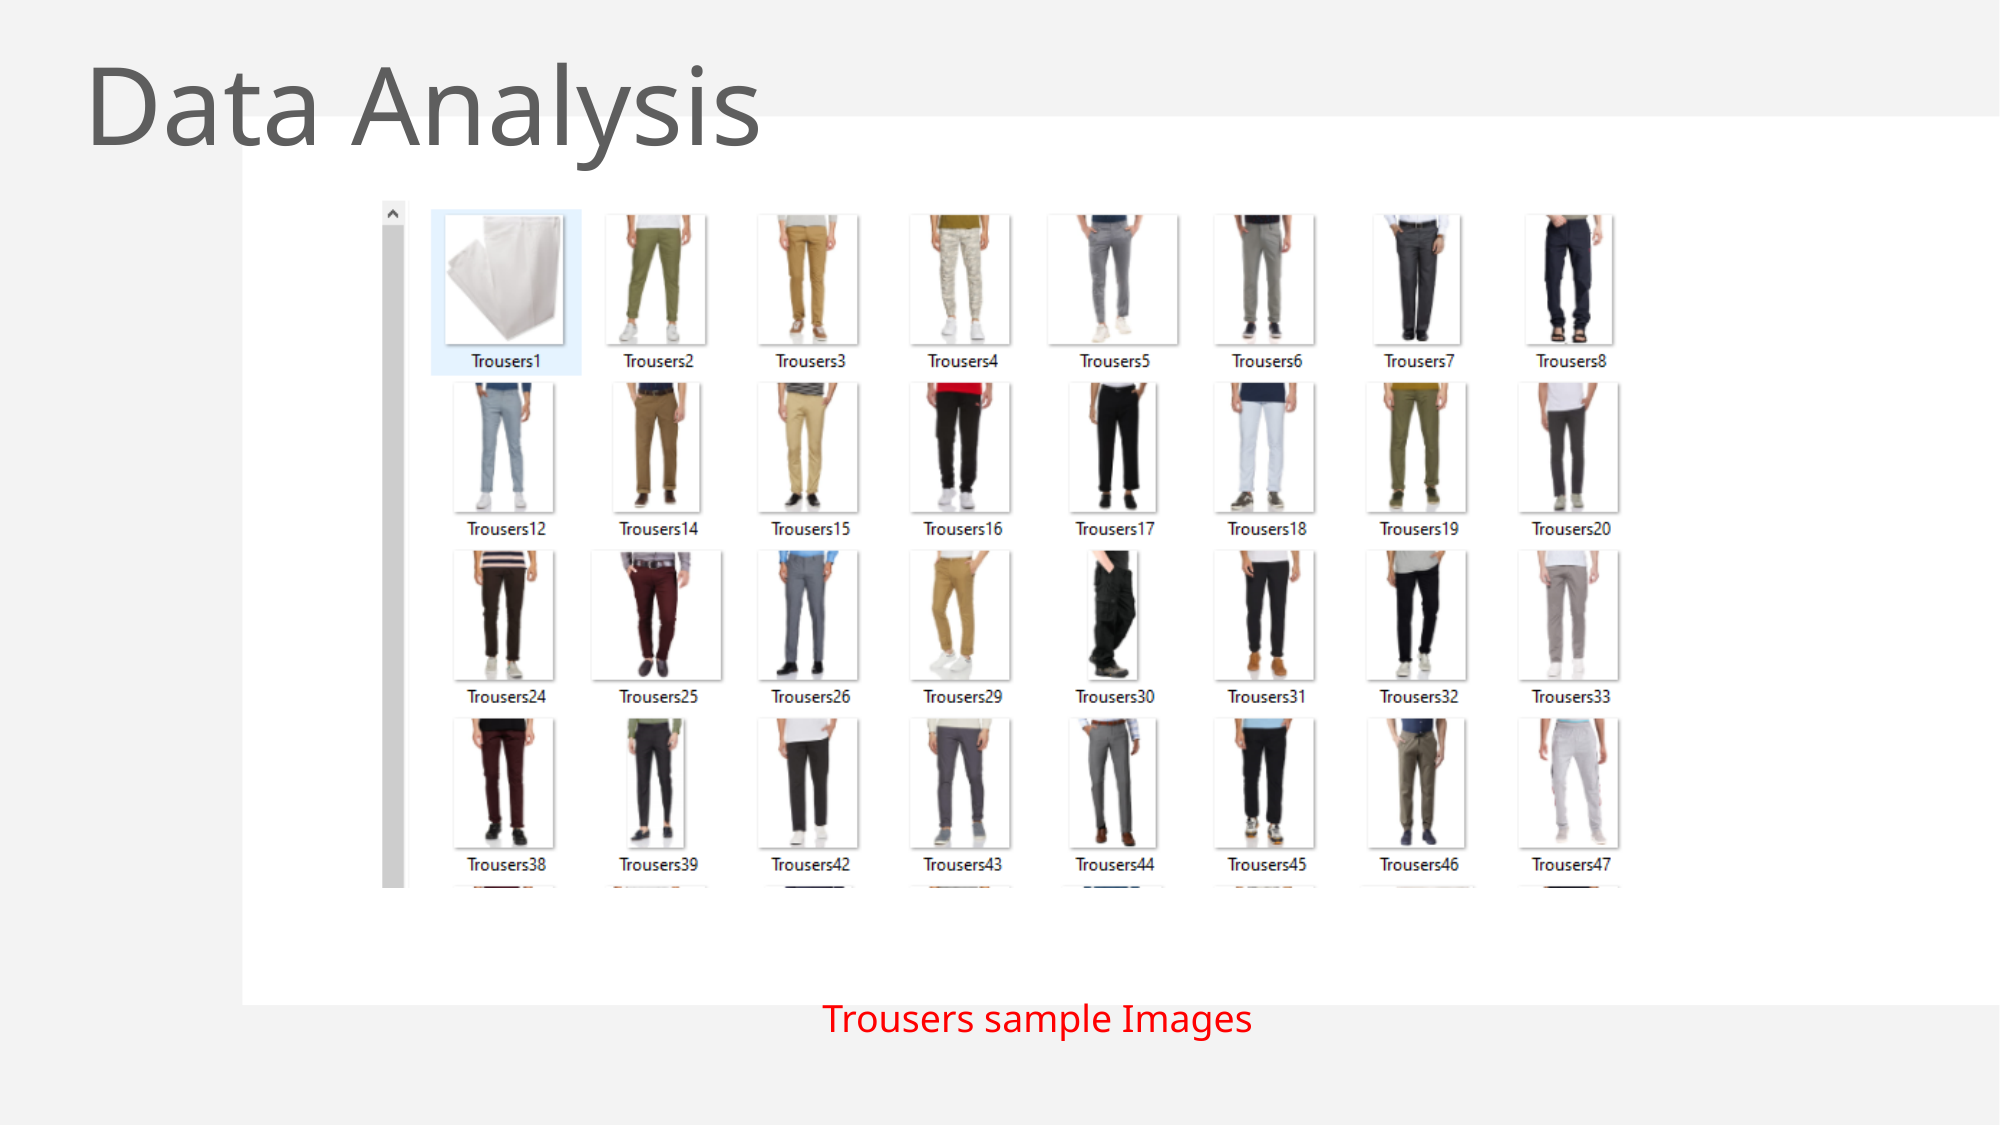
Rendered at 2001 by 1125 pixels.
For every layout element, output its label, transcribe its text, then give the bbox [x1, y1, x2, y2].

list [381, 197, 1661, 888]
text_box Trousers sample Images [803, 987, 1273, 1093]
title Data Analysis [68, 59, 1799, 278]
